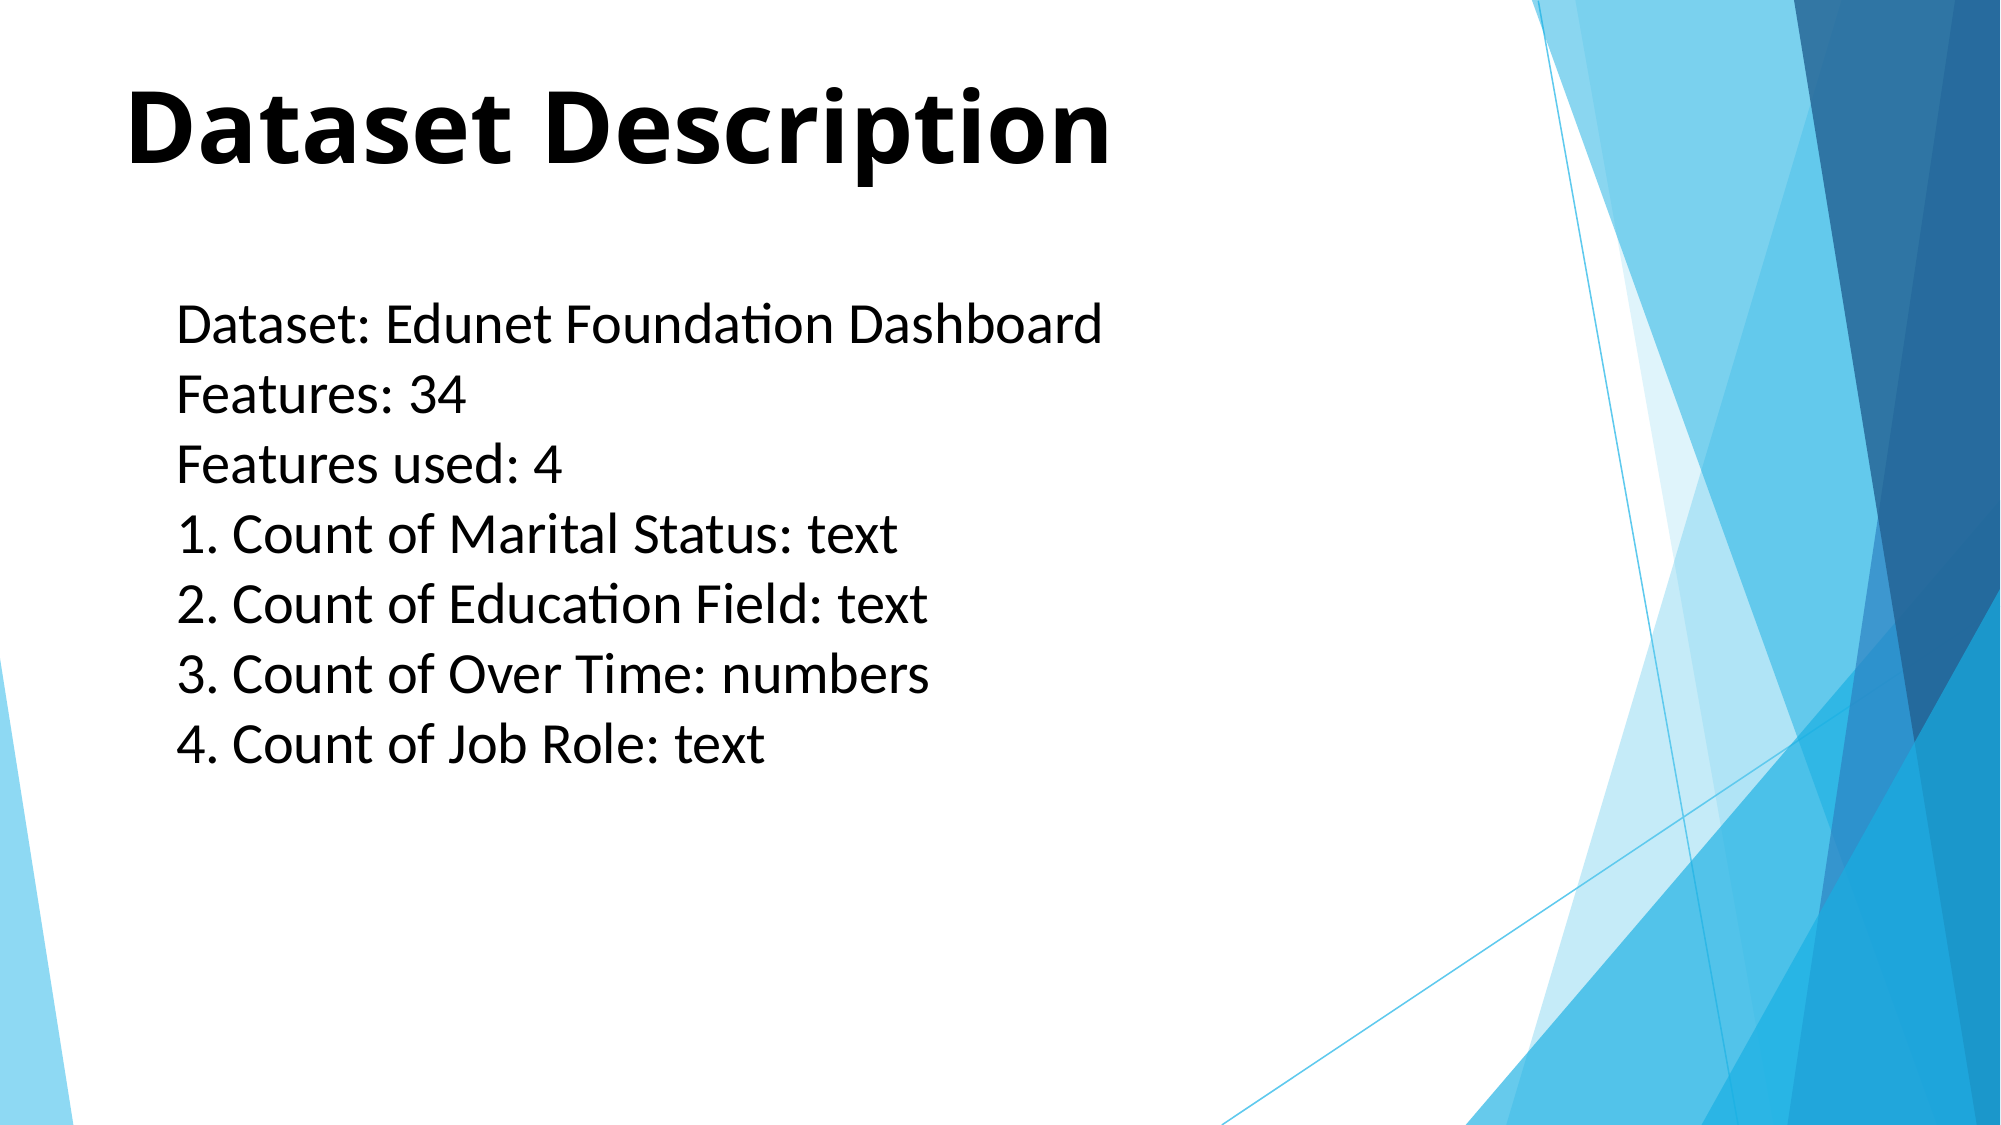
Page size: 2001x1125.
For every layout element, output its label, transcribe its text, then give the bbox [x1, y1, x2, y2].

title Dataset Description [123, 63, 1877, 182]
text_box Dataset: Edunet Foundation Dashboard Features: 34 Features used: 4 Count of Marital Status: text Count of Education Field: text Count of Over Time: numbers Count of Job Role: text [161, 277, 1706, 853]
